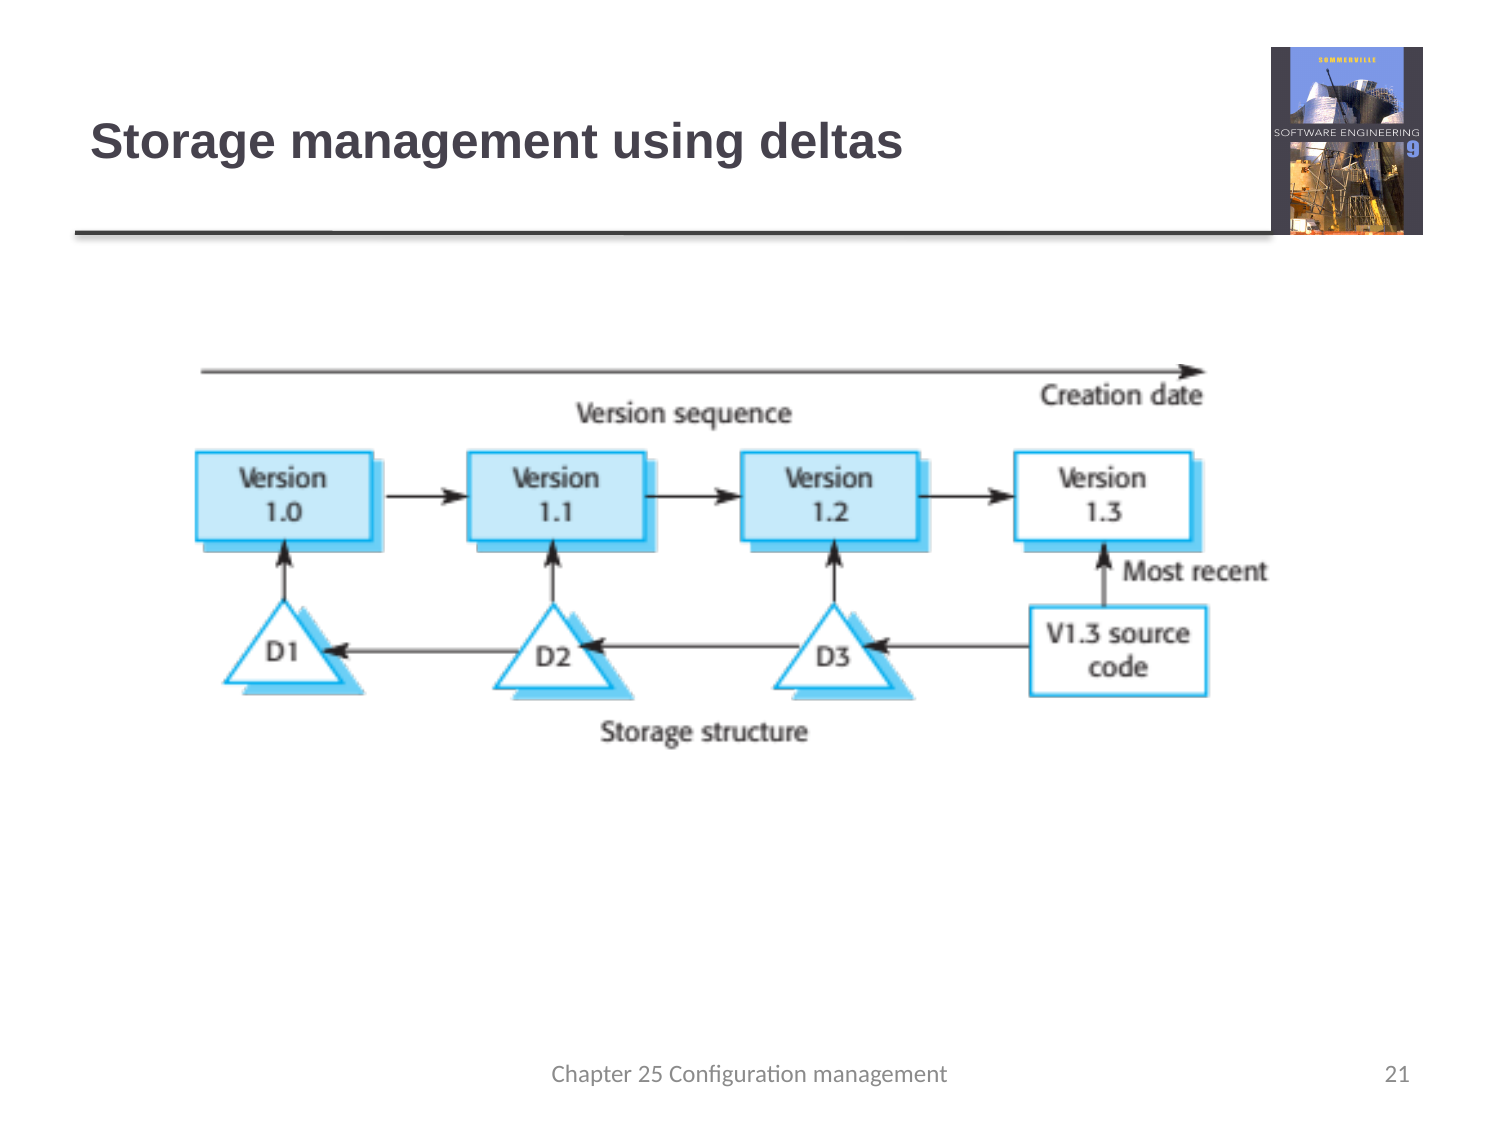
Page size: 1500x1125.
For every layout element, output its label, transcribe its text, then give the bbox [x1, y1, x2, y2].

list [194, 262, 1271, 855]
title Storage management using deltas [74, 44, 1272, 233]
footer Chapter 25 Configuration management [512, 1042, 988, 1103]
slide_number 21 [1074, 1042, 1425, 1103]
picture [1272, 47, 1423, 235]
